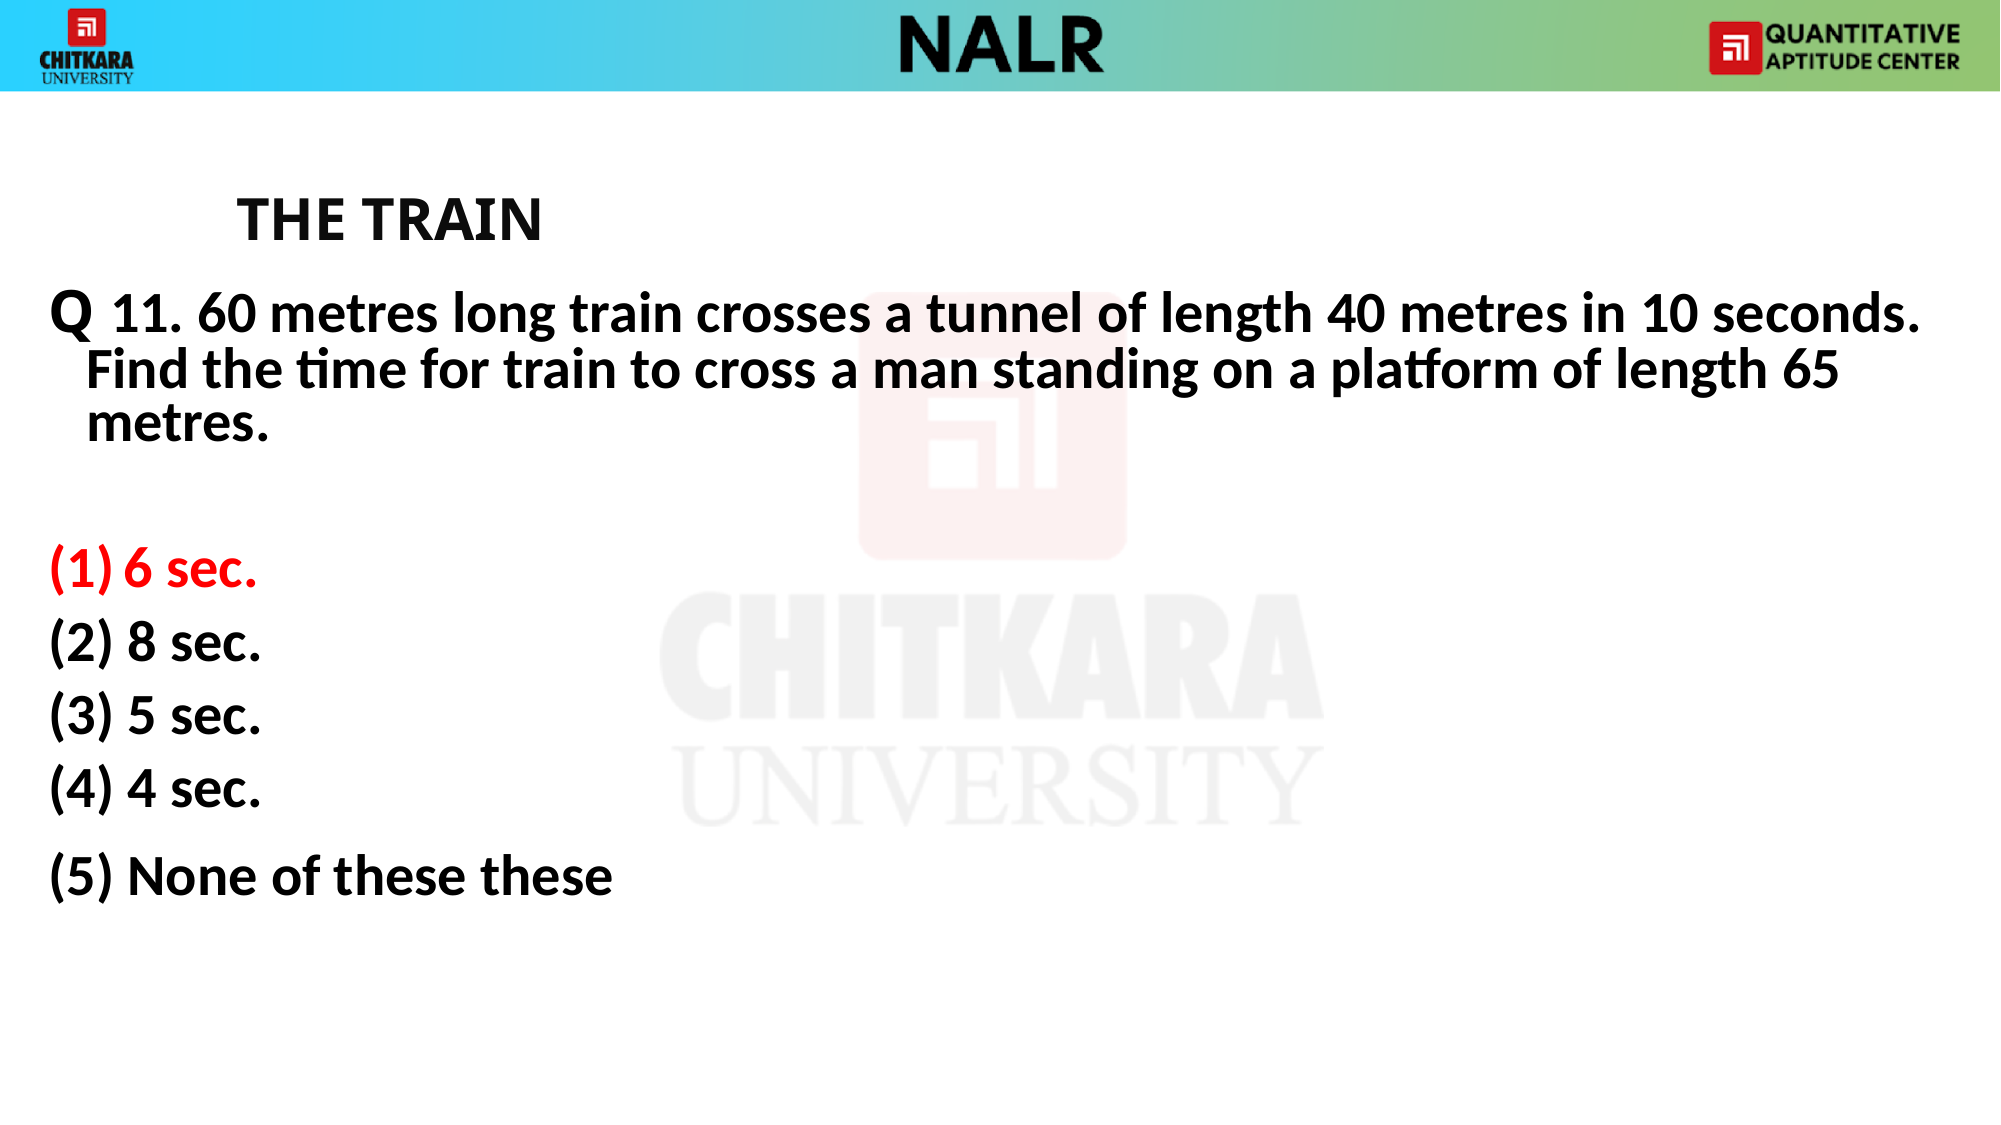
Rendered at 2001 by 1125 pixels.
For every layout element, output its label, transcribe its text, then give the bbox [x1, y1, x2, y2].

title [41, 31, 1959, 142]
list THE TRAIN Q 11. 60 metres long train crosses a tunnel of length 40 metres in 10 seconds. Find the time for train to cross a man standing on a platform of length 65 metres. 6 sec. (2) 8 sec. (3) 5 sec. (4) 4 sec. (5) None of these these [33, 175, 1959, 1053]
picture [0, 0, 2000, 1125]
